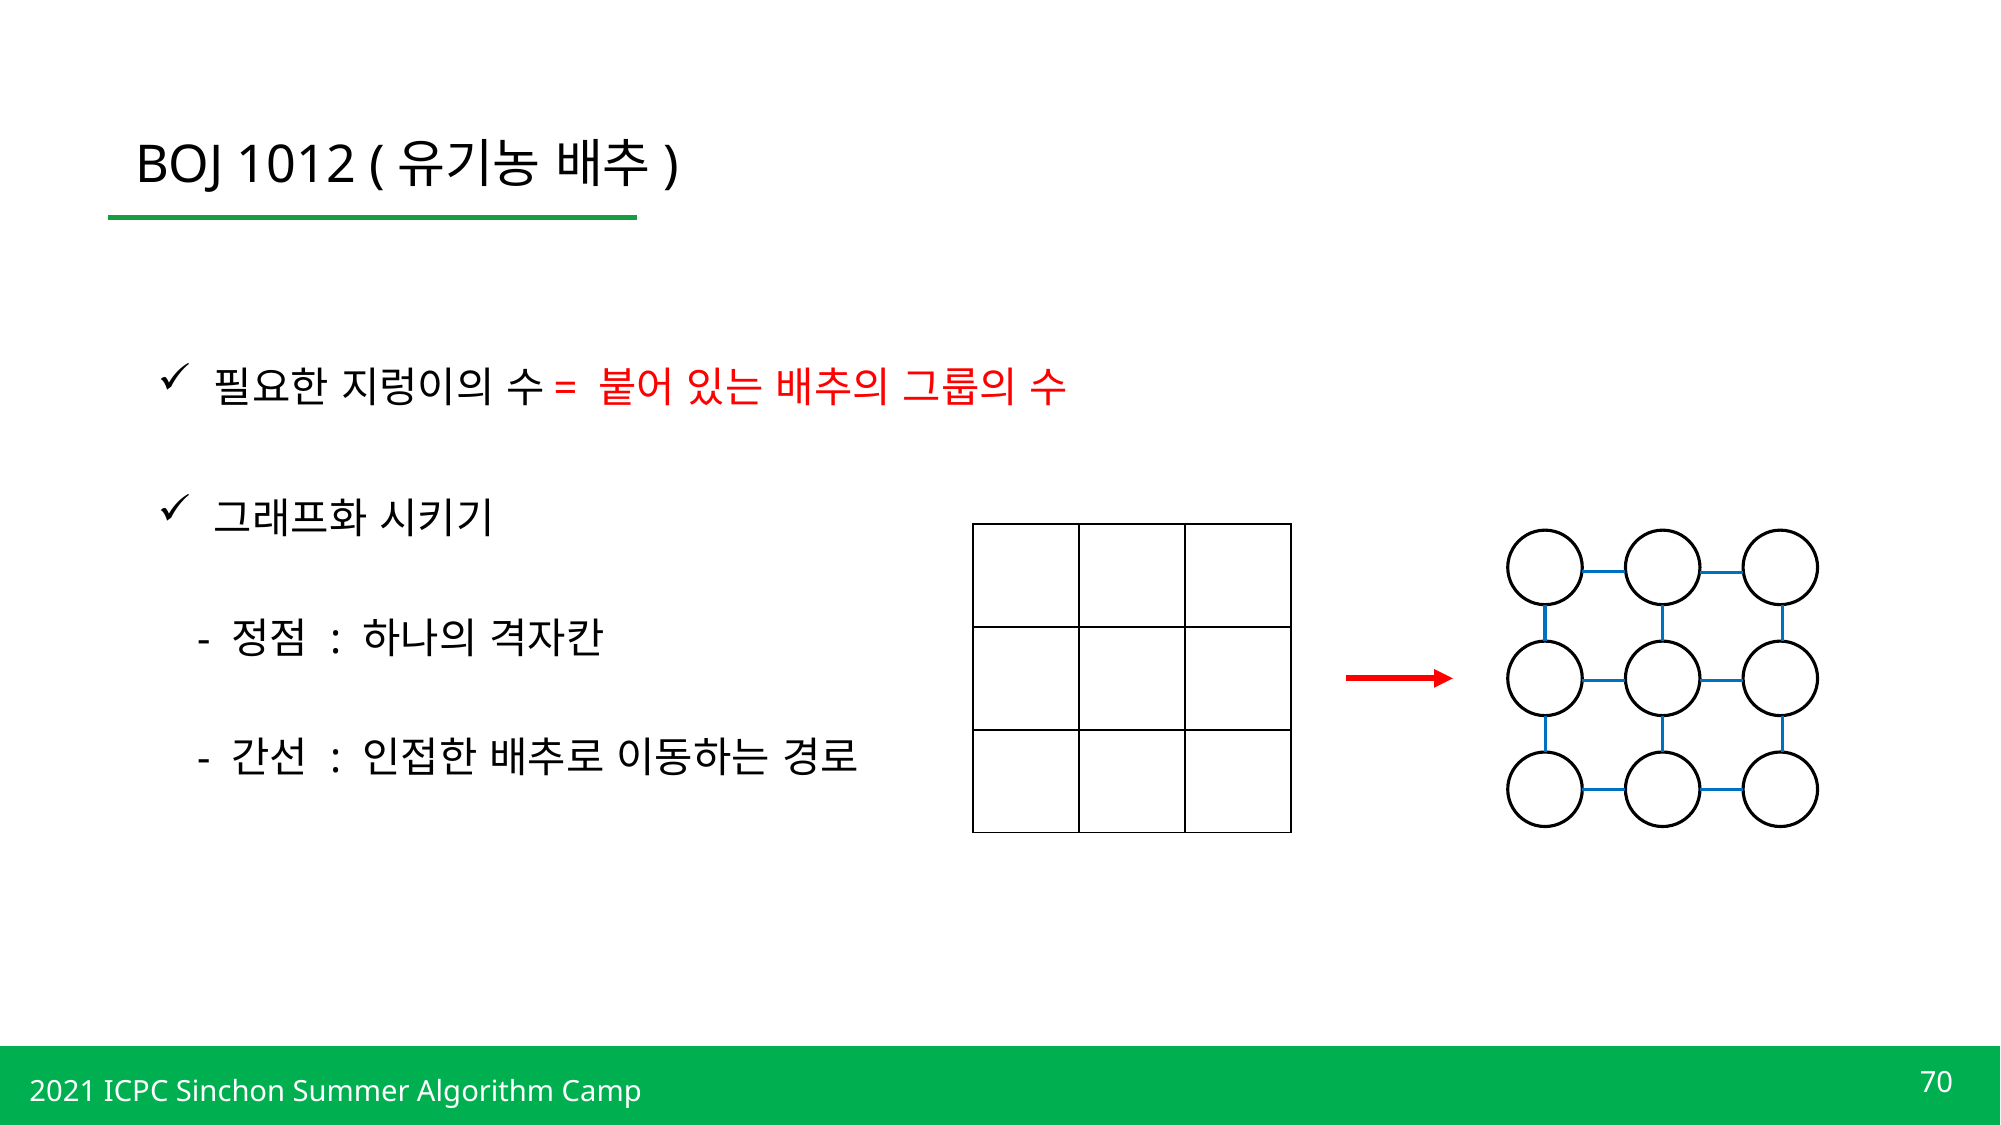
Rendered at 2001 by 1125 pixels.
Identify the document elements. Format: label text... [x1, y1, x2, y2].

text_box [1506, 640, 1584, 717]
text_box [1506, 751, 1584, 828]
text_box 2021 ICPC Sinchon Summer Algorithm Camp [14, 1064, 880, 1115]
text_box BOJ 1012 (유기농 배추) [120, 123, 709, 201]
text_box [1624, 640, 1701, 717]
table_cell [974, 731, 1078, 832]
table_cell [1080, 731, 1184, 832]
slide_number 70 [1817, 1053, 1969, 1114]
text_box [1742, 529, 1819, 606]
table_cell [1186, 731, 1290, 832]
text_box [1506, 529, 1584, 606]
text_box 그래프화 시키기 [142, 484, 868, 550]
text_box [1624, 751, 1701, 828]
table_cell [974, 628, 1078, 729]
text_box - 간선 : 인접한 배추로 이동하는 경로 [182, 723, 908, 789]
table_cell [1186, 628, 1290, 729]
text_box = 붙어 있는 배추의 그룹의 수 [528, 353, 1253, 418]
table_header [1186, 525, 1290, 626]
table_header [974, 525, 1078, 626]
text_box [0, 1046, 2000, 1125]
table_cell [1080, 628, 1184, 729]
table_header [1080, 525, 1184, 626]
text_box [1742, 640, 1819, 717]
text_box [1742, 750, 1819, 828]
text_box [1624, 529, 1701, 606]
text_box - 정점 : 하나의 격자칸 [182, 604, 908, 669]
text_box 필요한 지렁이의 수 [142, 353, 528, 418]
